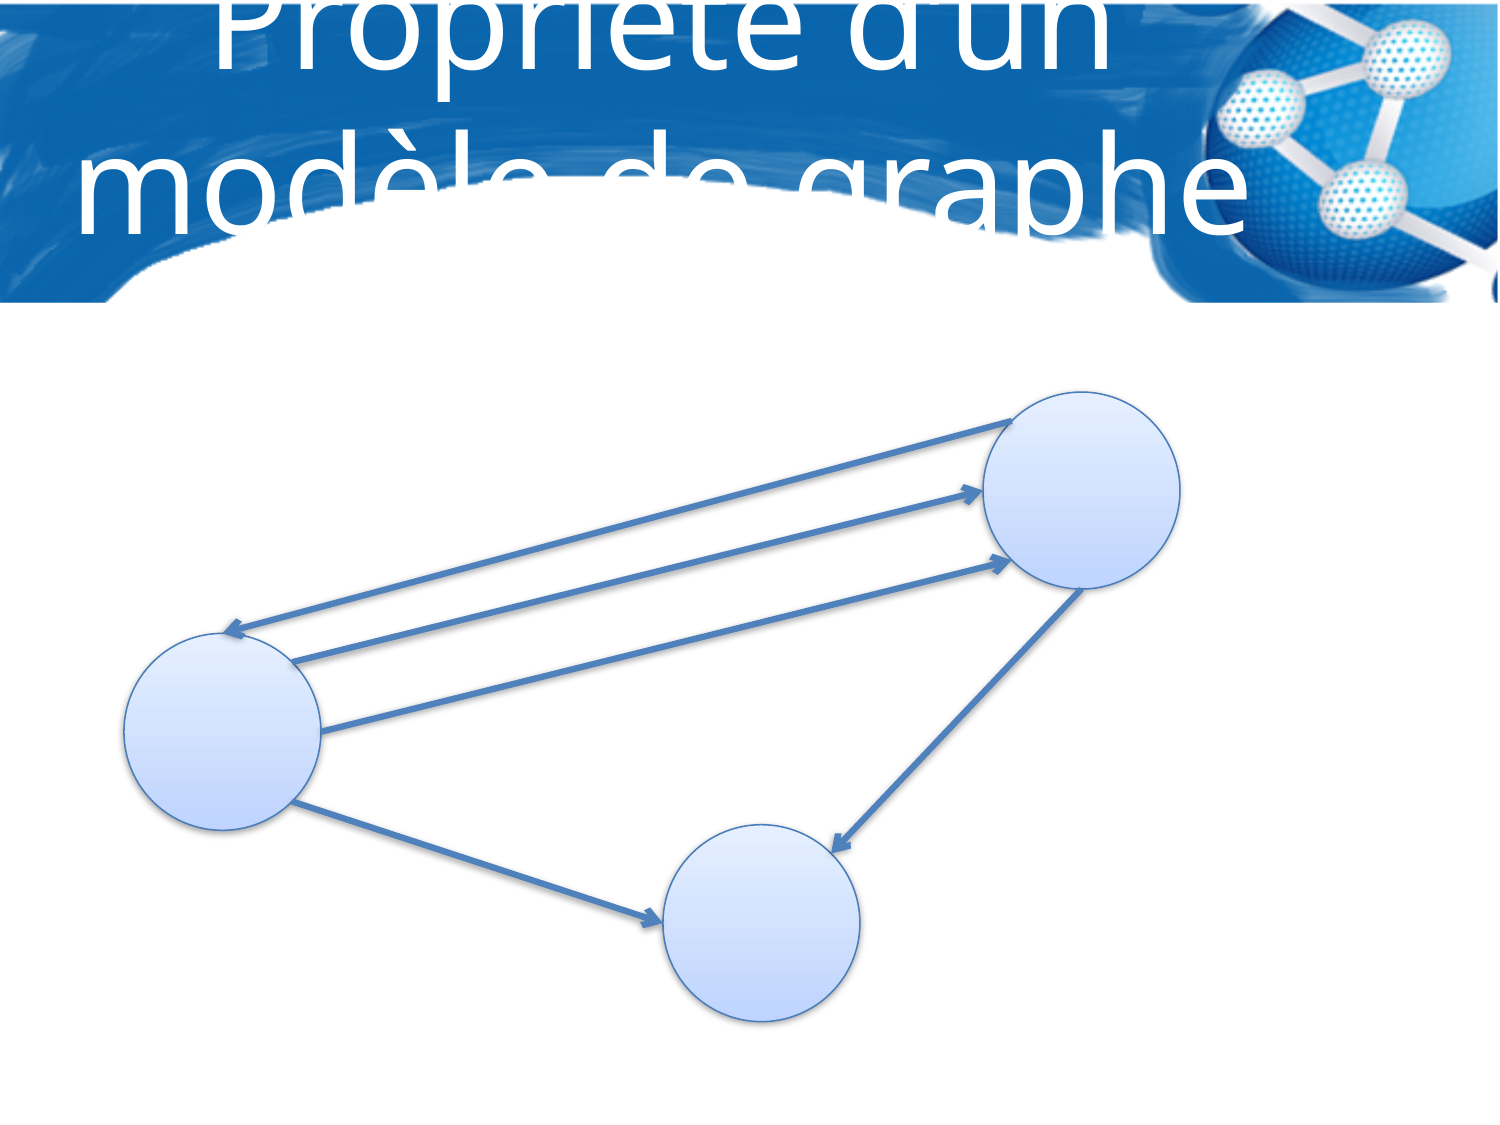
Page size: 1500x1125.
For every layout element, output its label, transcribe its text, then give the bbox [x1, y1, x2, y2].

picture [0, 5, 1497, 302]
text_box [222, 420, 1013, 634]
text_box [291, 801, 664, 924]
text_box [123, 632, 322, 832]
text_box [662, 823, 861, 1023]
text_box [291, 642, 984, 663]
title Propriété d’un modèle de graphe [53, 3, 1272, 191]
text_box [320, 642, 1012, 733]
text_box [830, 588, 1082, 854]
text_box [1013, 391, 1181, 590]
